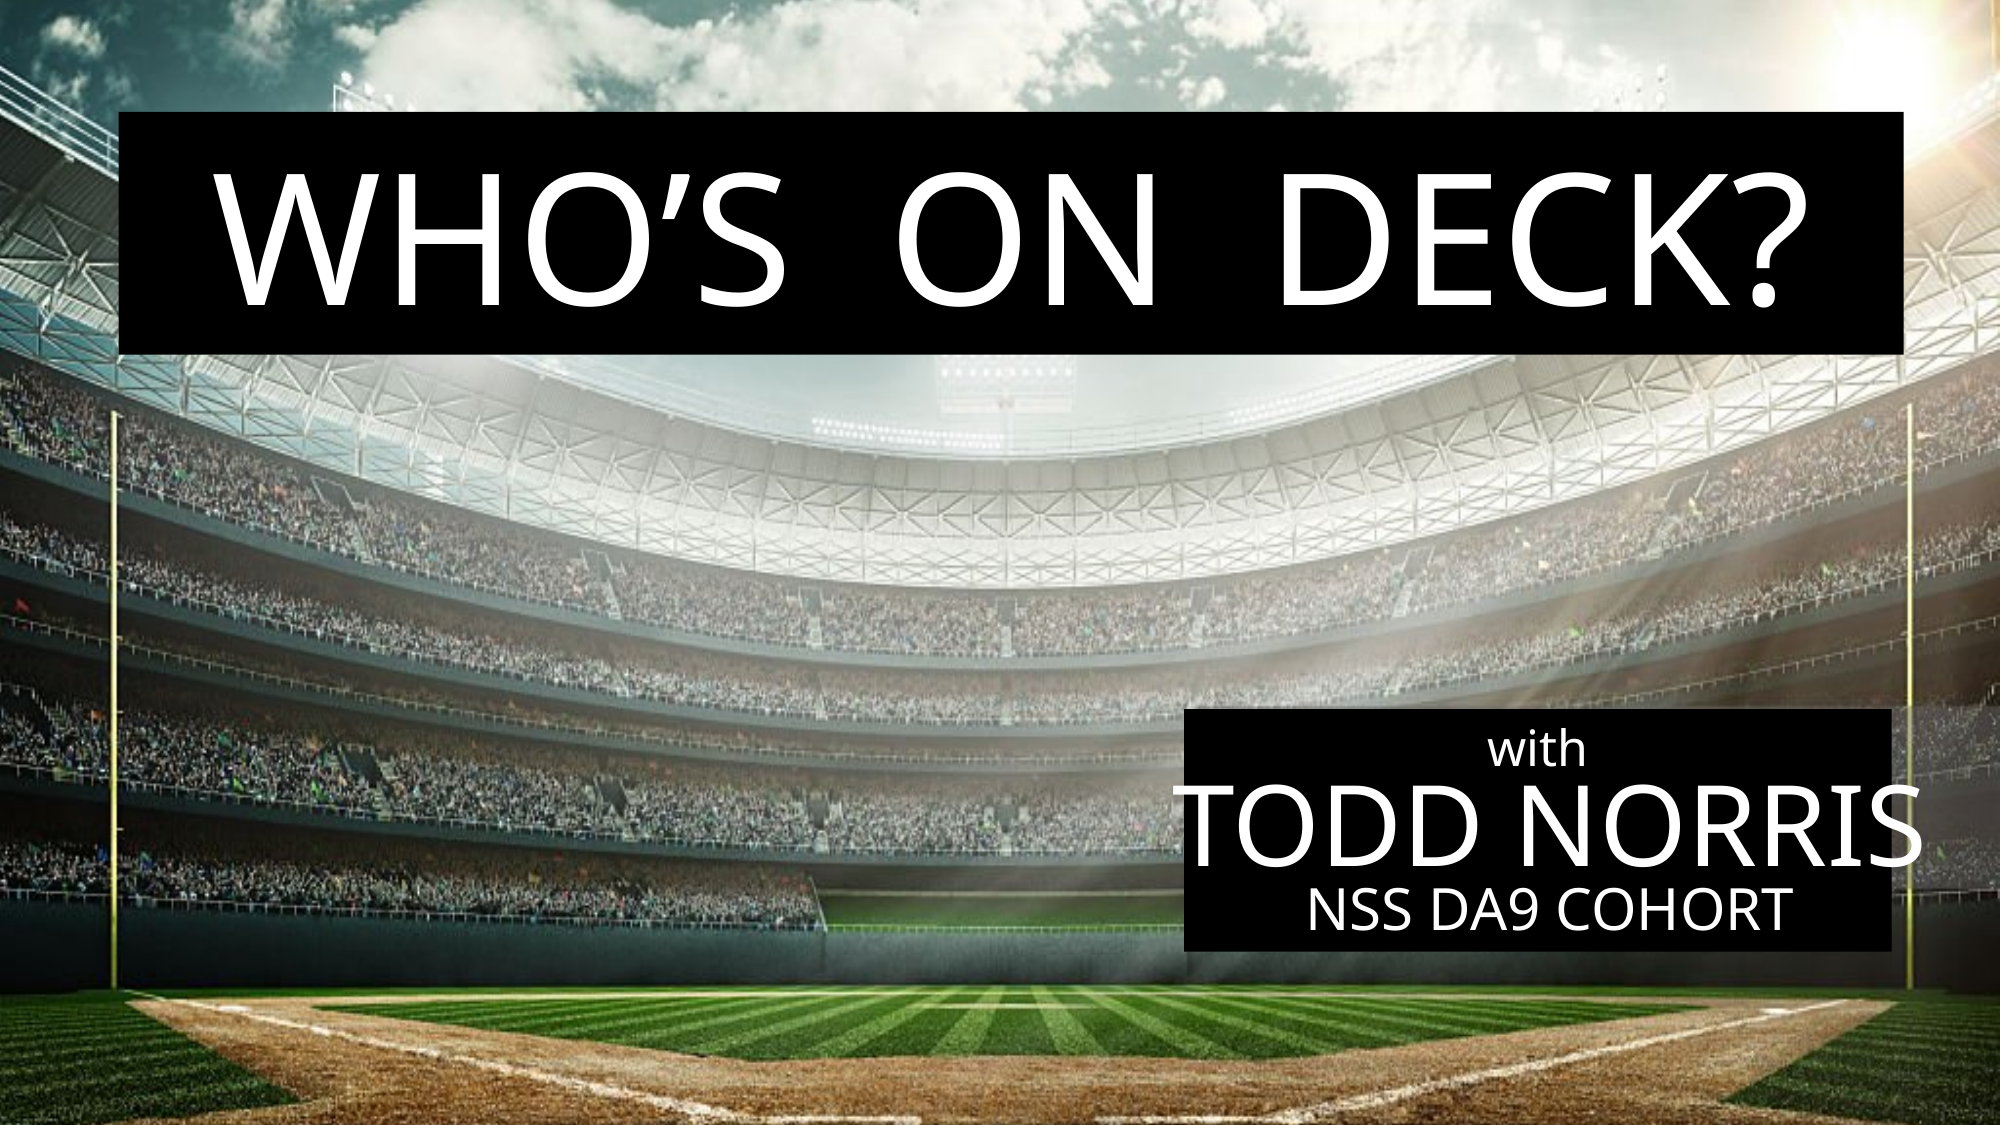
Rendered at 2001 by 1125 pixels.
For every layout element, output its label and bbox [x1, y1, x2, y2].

text_box [118, 111, 1904, 355]
picture [0, 0, 2000, 1125]
